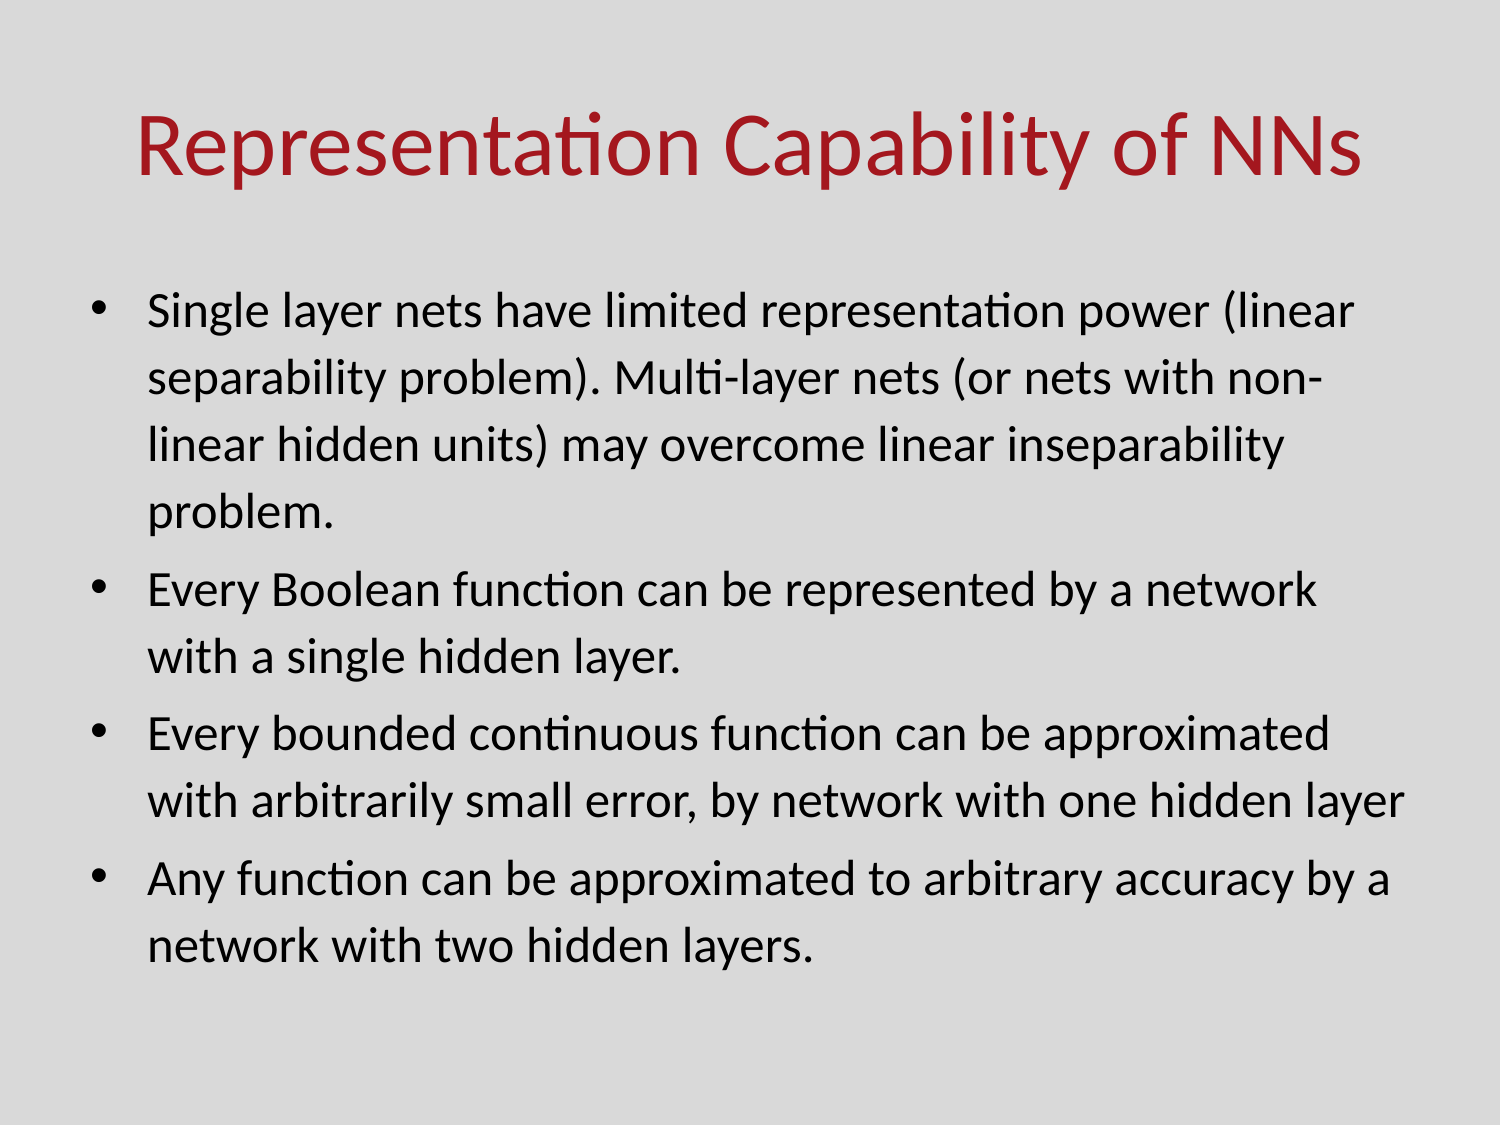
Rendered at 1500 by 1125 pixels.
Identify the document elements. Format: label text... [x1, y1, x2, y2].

list Single layer nets have limited representation power (linear separability problem). Multi-layer nets (or nets with non-linear hidden units) may overcome linear inseparability problem. Every Boolean function can be represented by a network with a single hidden layer. Every bounded continuous function can be approximated with arbitrarily small error, by network with one hidden layer Any function can be approximated to arbitrary accuracy by a network with two hidden layers. [75, 262, 1425, 1005]
title Representation Capability of NNs [75, 45, 1425, 233]
